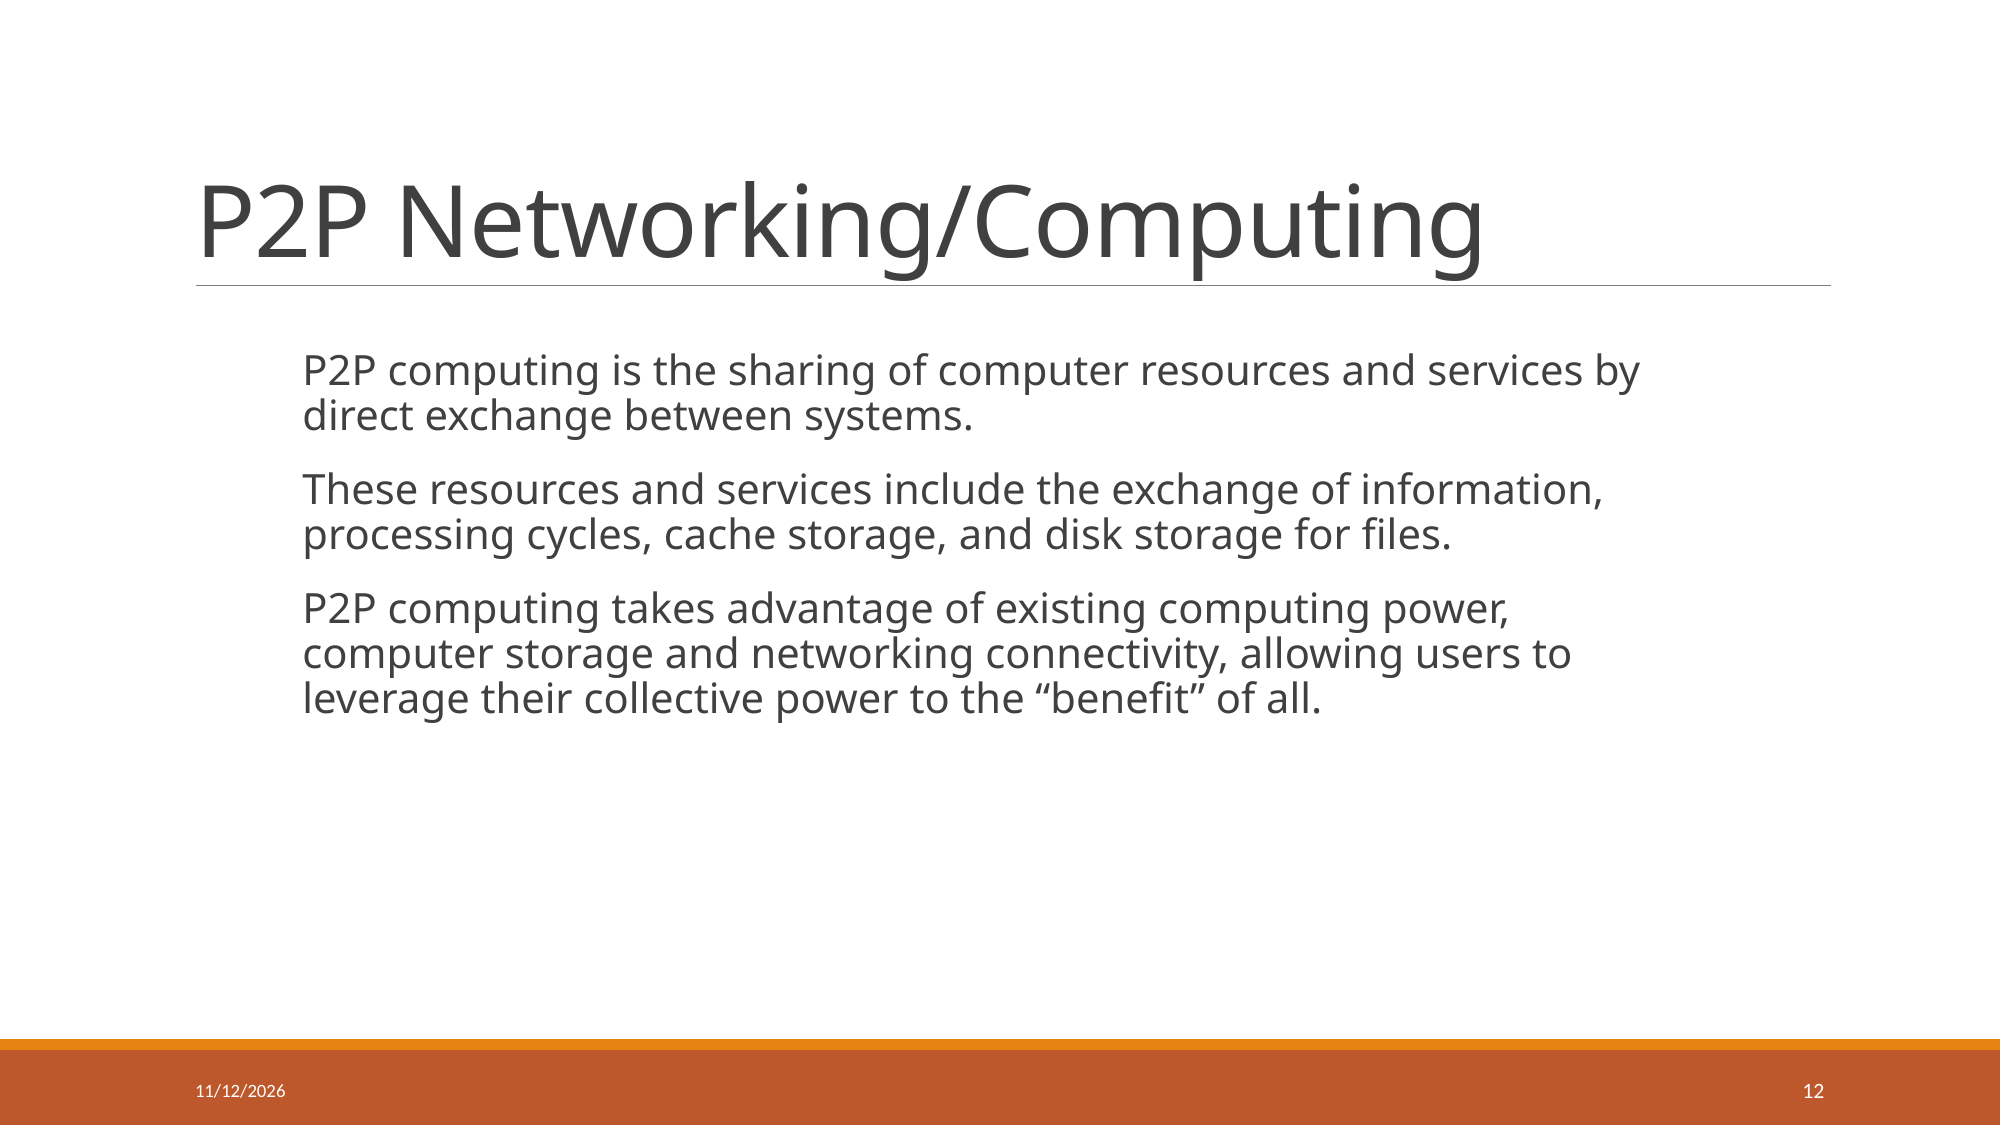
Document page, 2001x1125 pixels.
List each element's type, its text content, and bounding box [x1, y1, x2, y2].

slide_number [180, 1059, 586, 1120]
slide_number 12 [1624, 1059, 1840, 1120]
title P2P Networking/Computing [180, 47, 1830, 285]
list P2P computing is the sharing of computer resources and services by direct exchange between systems. These resources and services include the exchange of information, processing cycles, cache storage, and disk storage for files. P2P computing takes advantage of existing computing power, computer storage and networking connectivity, allowing users to leverage their collective power to the “benefit” of all. [287, 262, 1713, 1005]
